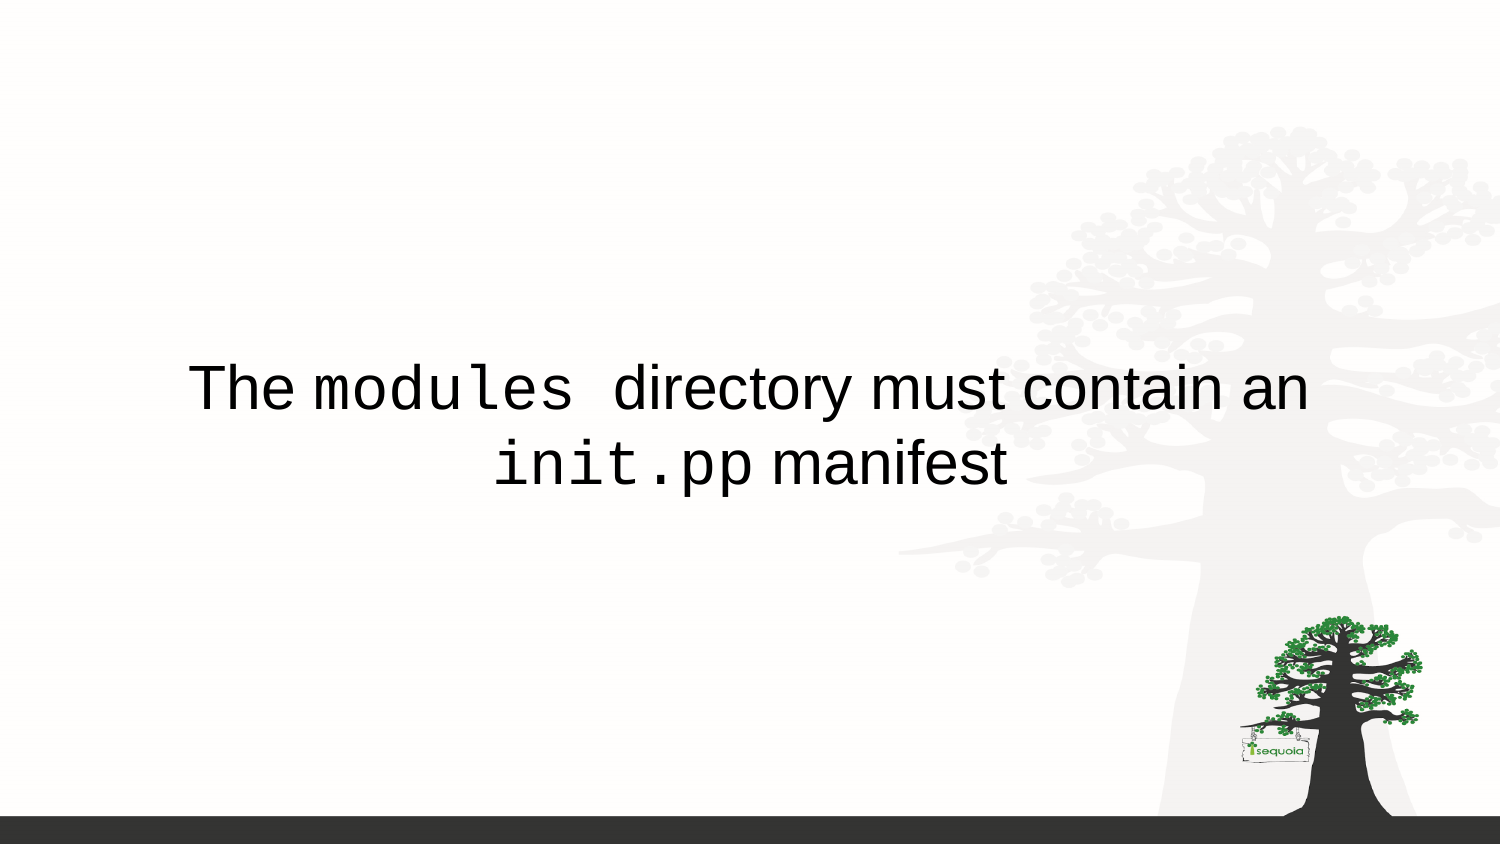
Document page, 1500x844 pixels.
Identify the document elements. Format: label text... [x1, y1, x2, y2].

picture [0, 0, 1500, 844]
title The modules directory must contain an init.pp manifest [51, 352, 1449, 491]
